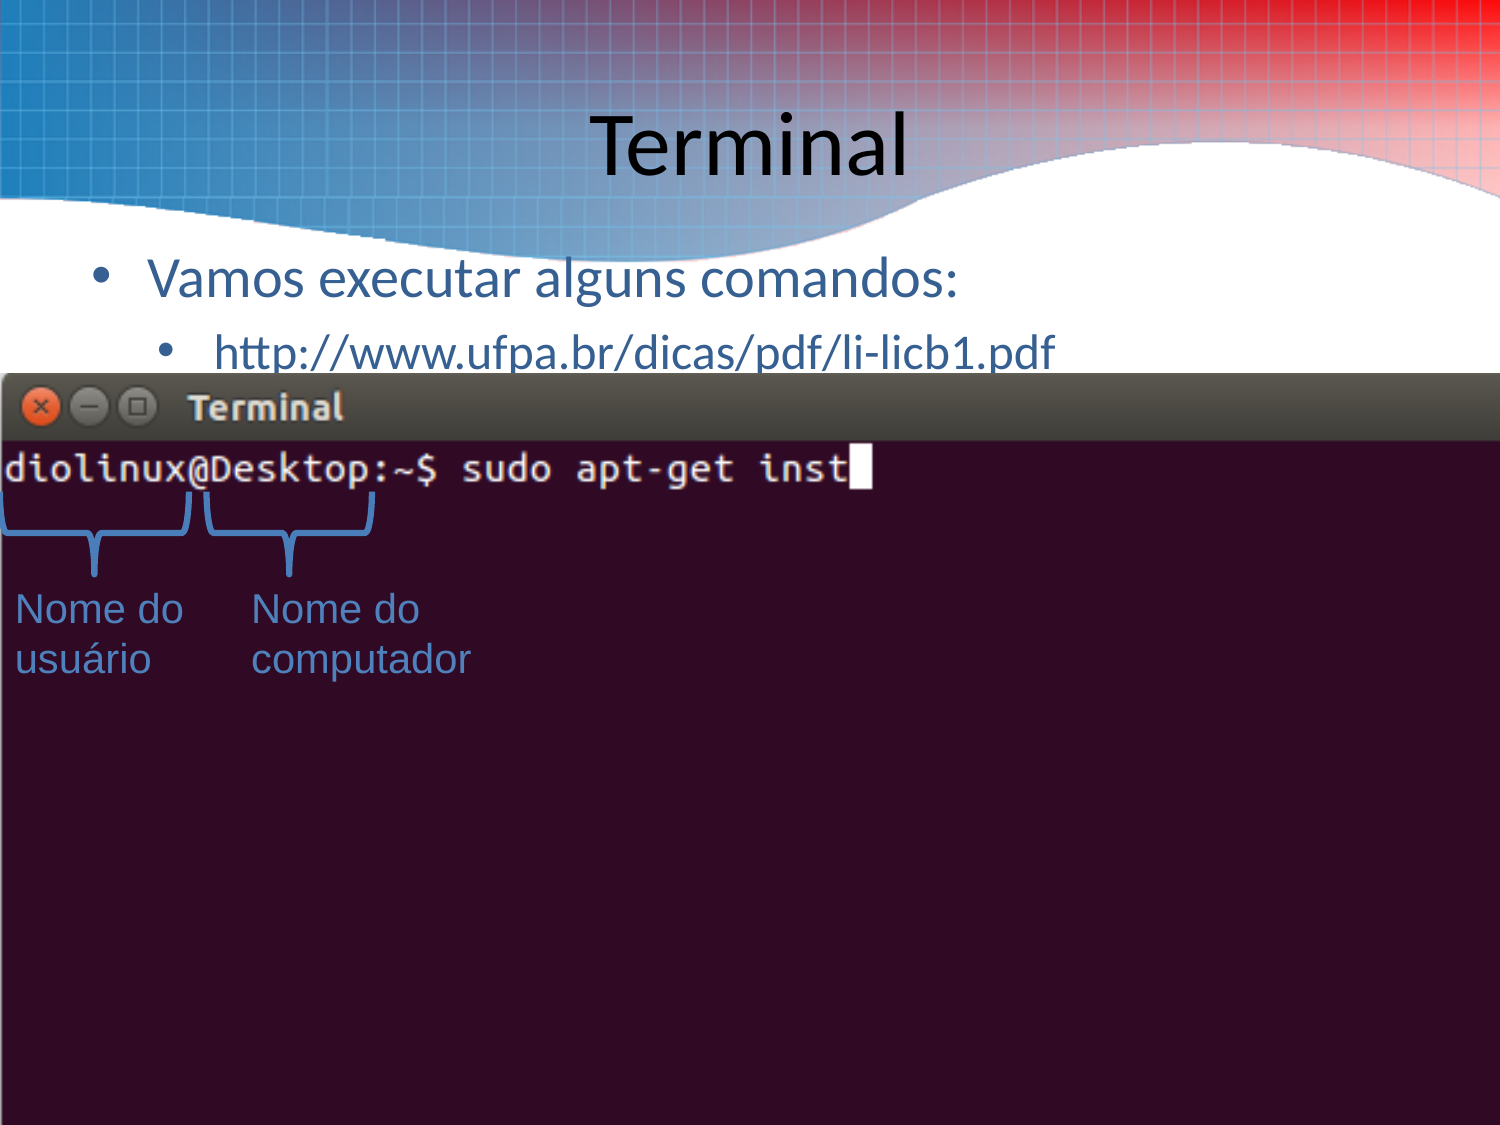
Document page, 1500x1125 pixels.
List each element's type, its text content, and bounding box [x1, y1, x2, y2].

list Vamos executar alguns comandos: http://www.ufpa.br/dicas/pdf/li-licb1.pdf [76, 231, 1427, 371]
title Terminal [74, 44, 1426, 233]
picture [0, 373, 1500, 1125]
picture [0, 0, 1500, 270]
